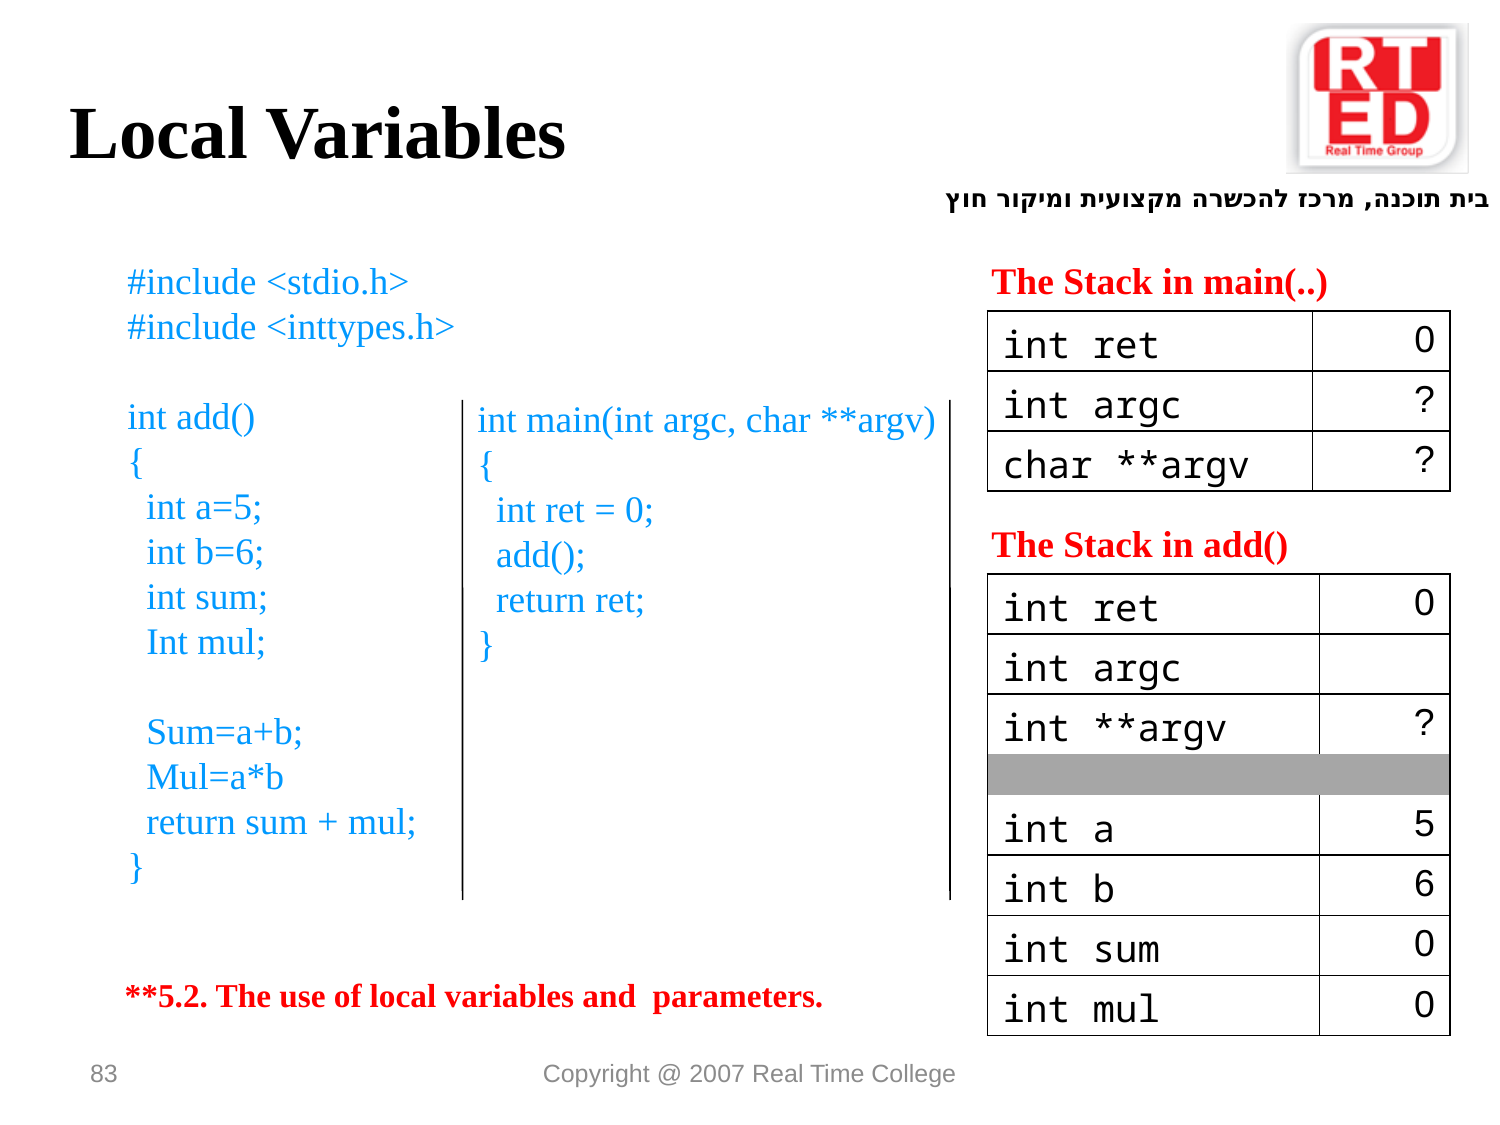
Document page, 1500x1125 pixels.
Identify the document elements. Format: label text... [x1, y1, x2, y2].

table_cell [988, 754, 1320, 795]
text_box **5.2. The use of local variables and parameters. [100, 962, 877, 1023]
table_header int ret [988, 312, 1312, 370]
table_cell ? [1313, 432, 1449, 490]
text_box Local Variables [54, 75, 582, 181]
text_box int main(int argc, char **argv) { int ret = 0; add(); return ret; } [462, 387, 975, 673]
table_cell int a [988, 795, 1319, 854]
picture [1286, 23, 1470, 175]
table_cell 5 [1320, 795, 1449, 854]
footer Copyright @ 2007 Real Time College [512, 1042, 988, 1103]
table_cell 0 [1320, 916, 1449, 975]
text_box The Stack in main(..) [976, 249, 1344, 310]
slide_number 83 [75, 1042, 425, 1103]
table_header 0 [1320, 575, 1449, 633]
table_cell ? [1320, 695, 1449, 754]
table_cell [1320, 635, 1449, 693]
table_header 0 [1313, 312, 1449, 370]
table_cell int sum [988, 916, 1319, 975]
text_box The Stack in add() [976, 513, 1304, 573]
table_cell int argc [988, 372, 1312, 430]
table_cell 0 [1320, 976, 1449, 1035]
table_cell 6 [1320, 856, 1449, 915]
text_box #include <stdio.h> #include <inttypes.h> int add() { int a=5; int b=6; int sum; Int mul; Sum=a+b; Mul=a*b return sum + mul; } [112, 249, 613, 895]
table_cell int argc [988, 635, 1319, 693]
table_cell int mul [988, 976, 1319, 1035]
table_header int ret [988, 575, 1319, 633]
table_cell ? [1313, 372, 1449, 430]
table_cell char **argv [988, 432, 1312, 490]
table_cell [1320, 754, 1449, 795]
table_cell int **argv [988, 695, 1319, 754]
table_cell int b [988, 856, 1319, 915]
